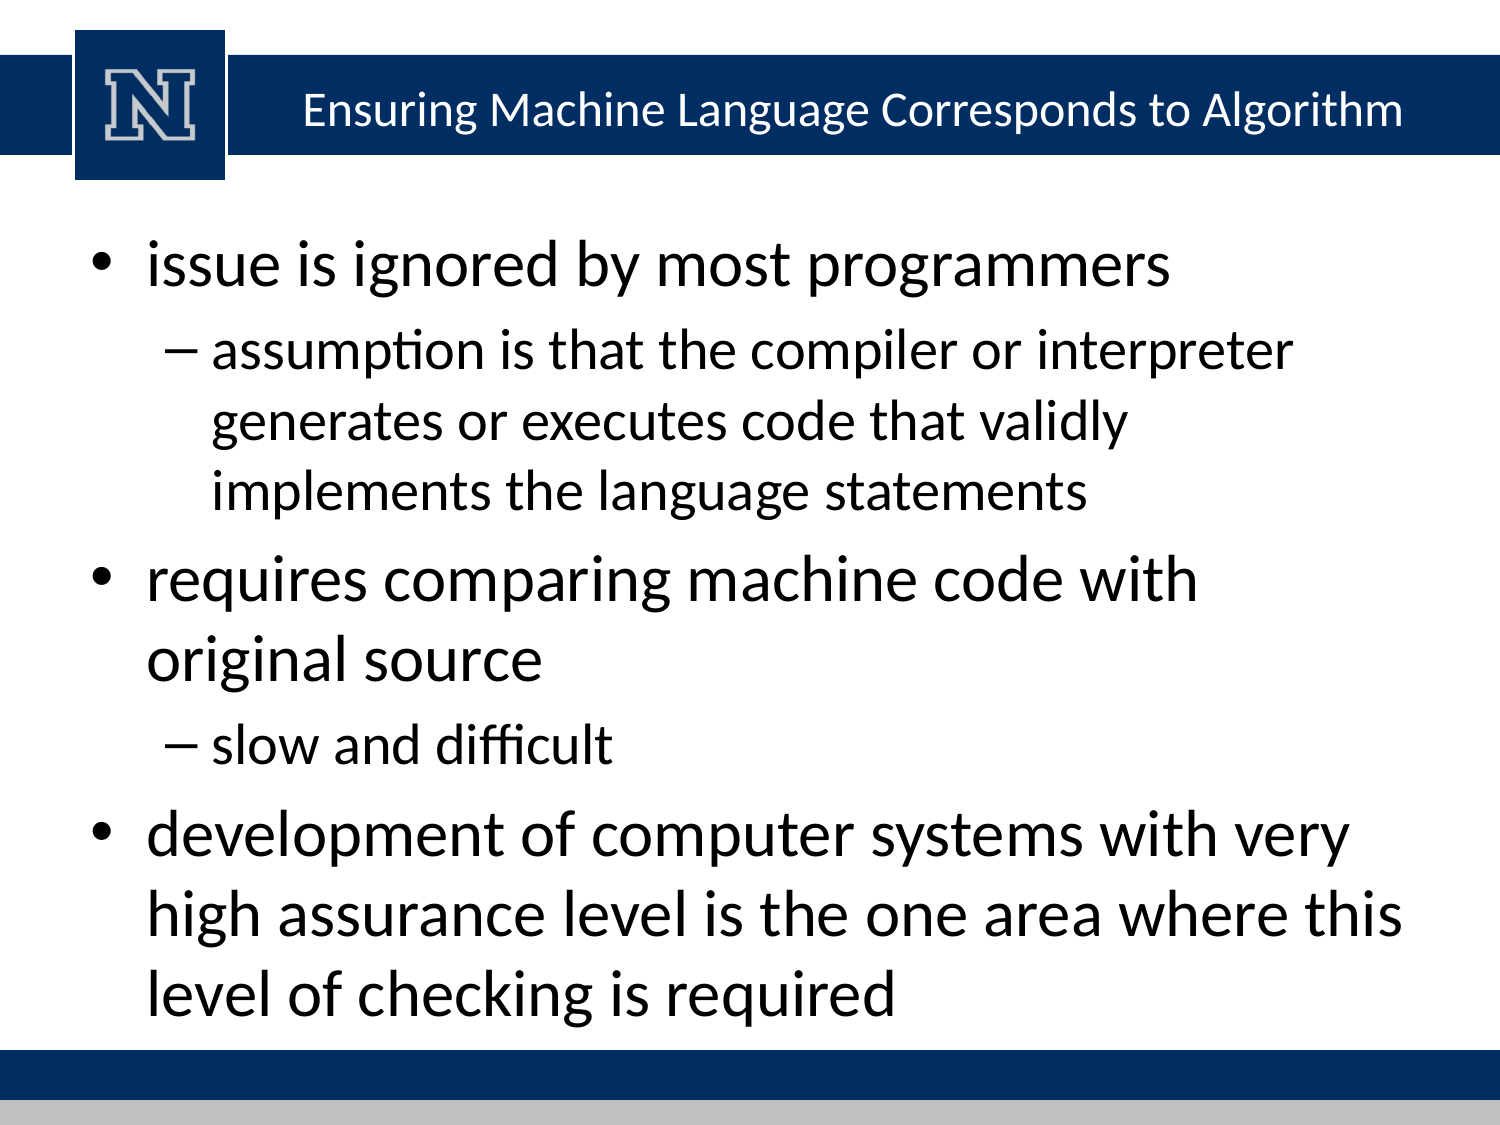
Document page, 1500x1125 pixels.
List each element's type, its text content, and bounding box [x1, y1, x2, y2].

picture [75, 30, 225, 180]
title Ensuring Machine Language Corresponds to Algorithm [287, 12, 1475, 200]
list issue is ignored by most programmers assumption is that the compiler or interpreter generates or executes code that validly implements the language statements requires comparing machine code with original source slow and difficult development of computer systems with very high assurance level is the one area where this level of checking is required [75, 212, 1425, 1005]
